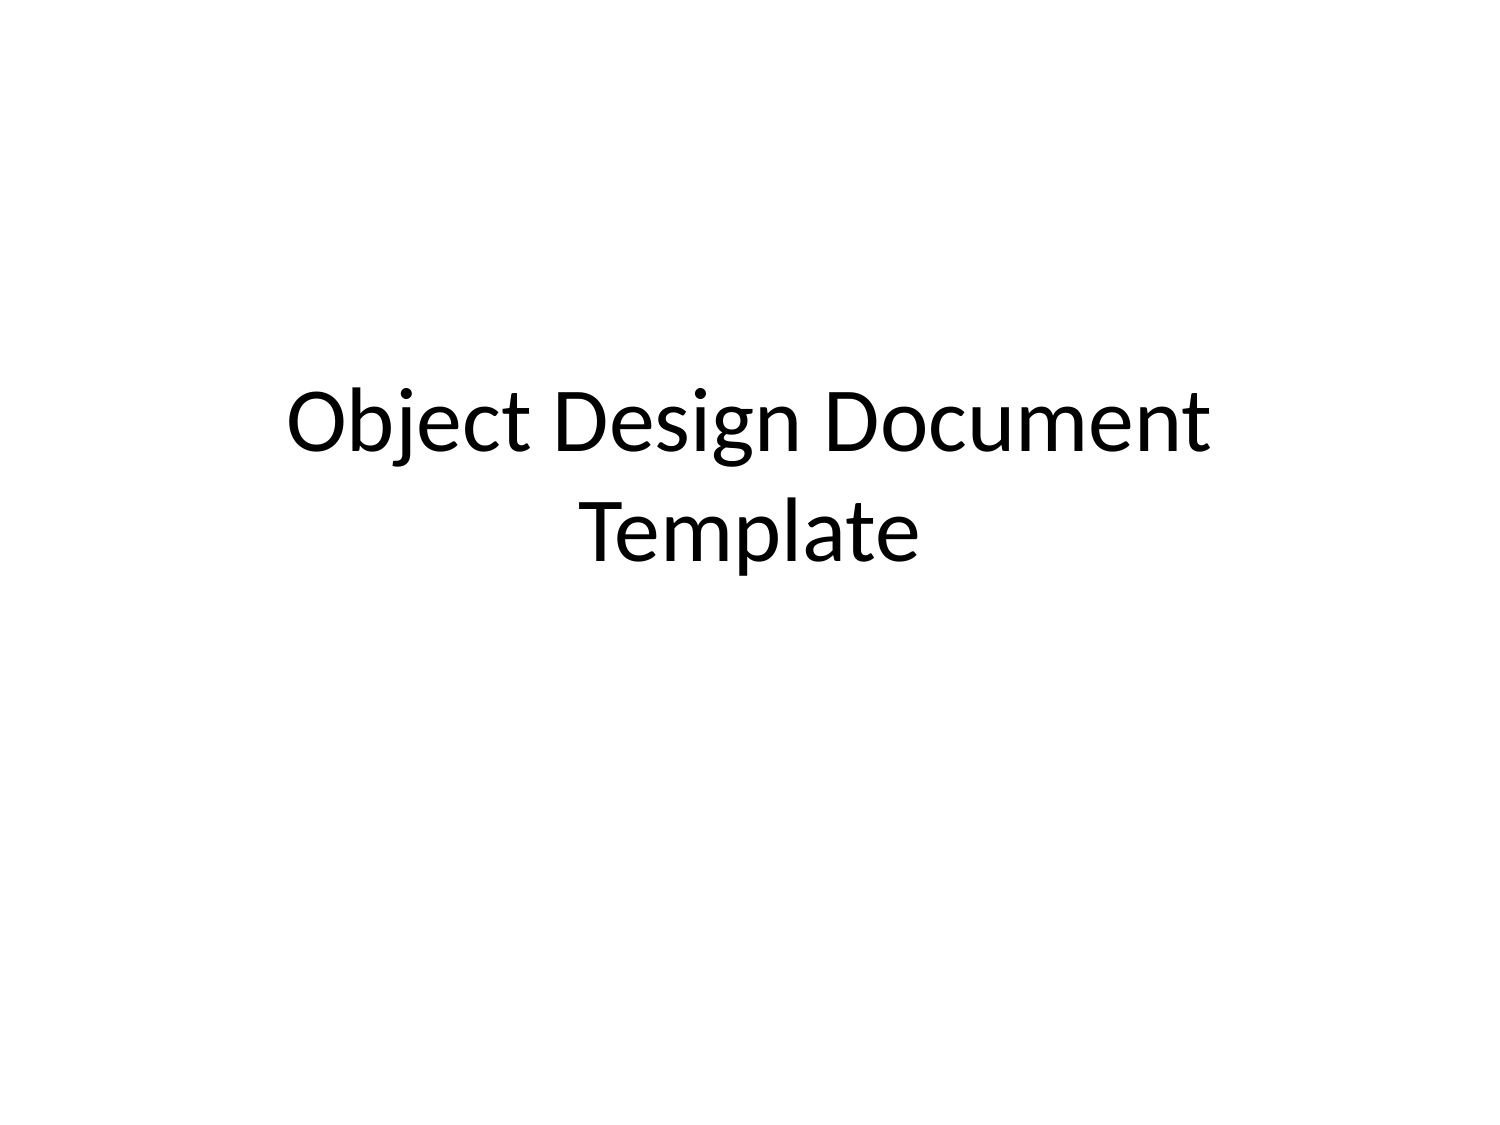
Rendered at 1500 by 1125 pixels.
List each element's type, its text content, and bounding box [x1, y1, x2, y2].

title Object Design Document Template [112, 349, 1388, 591]
